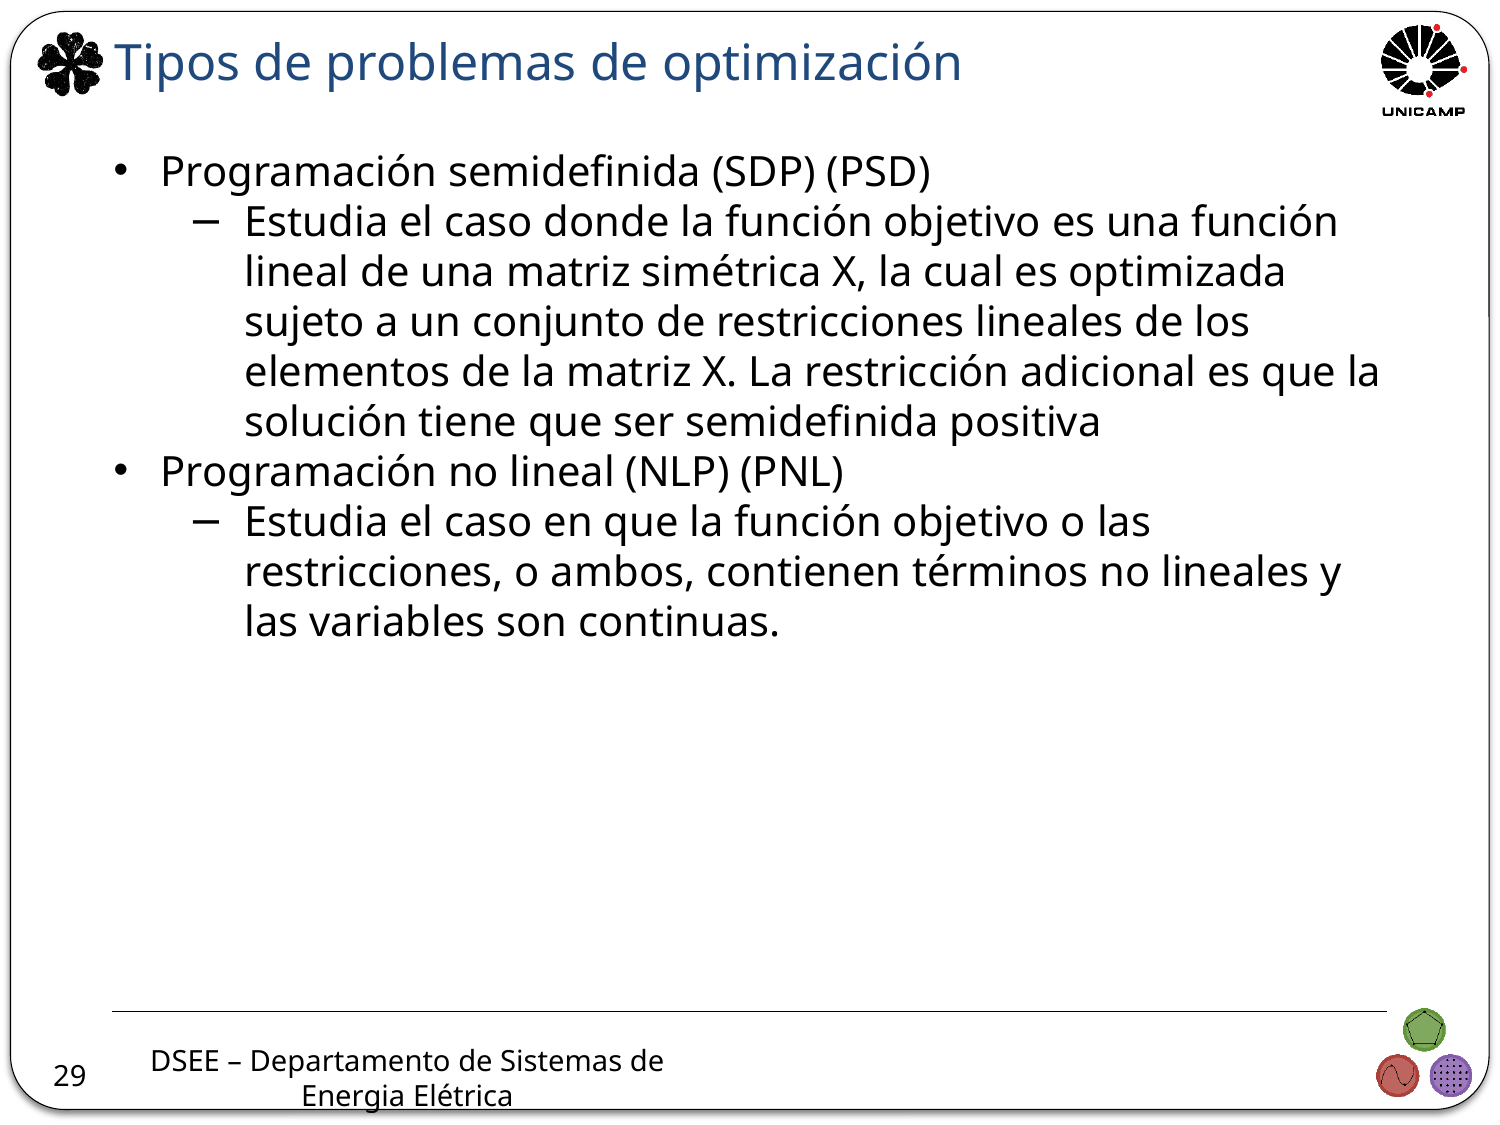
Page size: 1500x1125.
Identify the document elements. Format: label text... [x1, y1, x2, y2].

text_box Programación semidefinida (SDP) (PSD) Estudia el caso donde la función objetivo es una función lineal de una matriz simétrica X, la cual es optimizada sujeto a un conjunto de restricciones lineales de los elementos de la matriz X. La restricción adicional es que la solución tiene que ser semidefinida positiva Programación no lineal (NLP) (PNL) Estudia el caso en que la función objetivo o las restricciones, o ambos, contienen términos no lineales y las variables son continuas. [98, 137, 1412, 753]
picture [1381, 24, 1467, 30]
picture [12, 17, 110, 112]
slide_number 29 [41, 1048, 99, 1106]
text_box Tipos de problemas de optimización [100, 30, 1500, 106]
picture [1381, 106, 1467, 116]
picture [1376, 1008, 1472, 1097]
